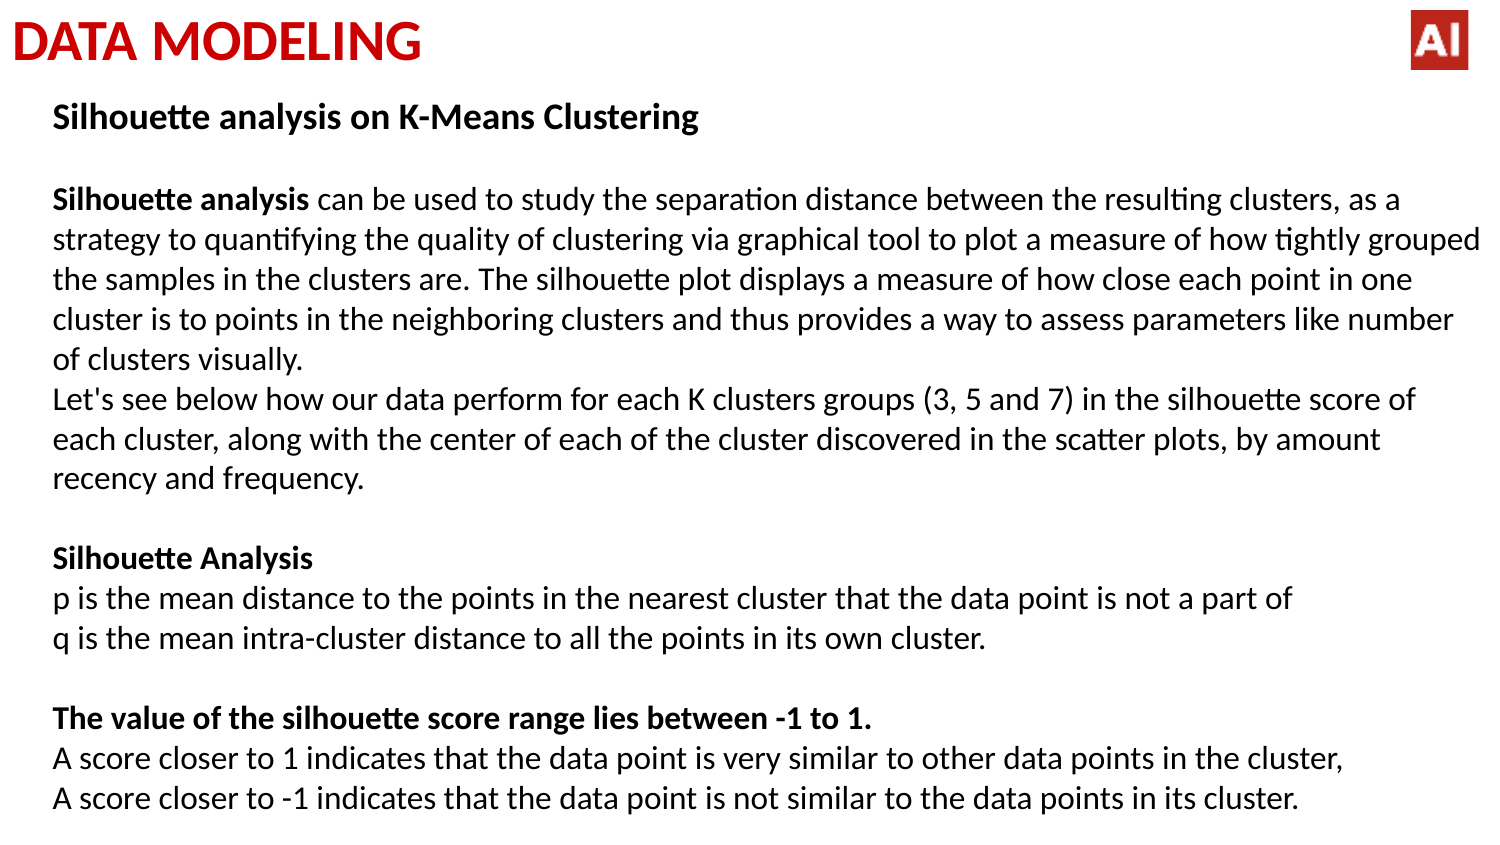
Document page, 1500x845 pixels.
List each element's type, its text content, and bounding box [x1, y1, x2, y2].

text_box Silhouette analysis on K-Means Clustering Silhouette analysis can be used to study the separation distance between the resulting clusters, as a strategy to quantifying the quality of clustering via graphical tool to plot a measure of how tightly grouped the samples in the clusters are. The silhouette plot displays a measure of how close each point in one cluster is to points in the neighboring clusters and thus provides a way to assess parameters like number of clusters visually. Let's see below how our data perform for each K clusters groups (3, 5 and 7) in the silhouette score of each cluster, along with the center of each of the cluster discovered in the scatter plots, by amount recency and frequency. Silhouette Analysis p is the mean distance to the points in the nearest cluster that the data point is not a part of q is the mean intra-cluster distance to all the points in its own cluster. The value of the silhouette score range lies between -1 to 1. A score closer to 1 indicates that the data point is very similar to other data points in the cluster, A score closer to -1 indicates that the data point is not similar to the data points in its cluster. [37, 84, 1500, 824]
picture [1410, 10, 1469, 70]
text_box DATA MODELING [0, 0, 1409, 72]
